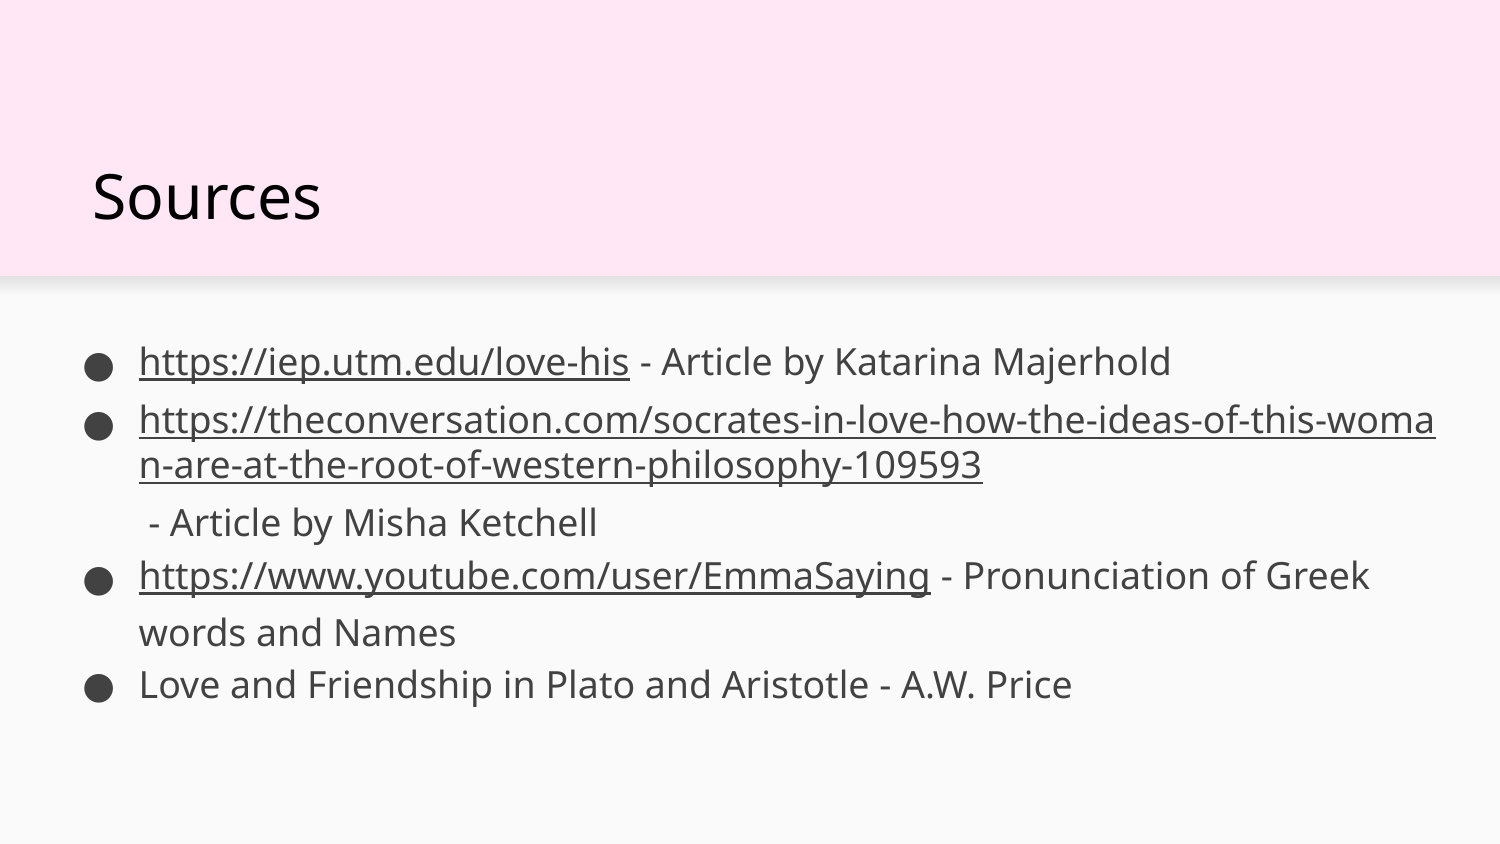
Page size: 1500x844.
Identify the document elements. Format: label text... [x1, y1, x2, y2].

list https://iep.utm.edu/love-his - Article by Katarina Majerhold https://theconversation.com/socrates-in-love-how-the-ideas-of-this-woman-are-at-the-root-of-western-philosophy-109593 - Article by Misha Ketchell https://www.youtube.com/user/EmmaSaying - Pronunciation of Greek words and Names Love and Friendship in Plato and Aristotle - A.W. Price [48, 314, 1465, 813]
title Sources [77, 121, 1427, 248]
